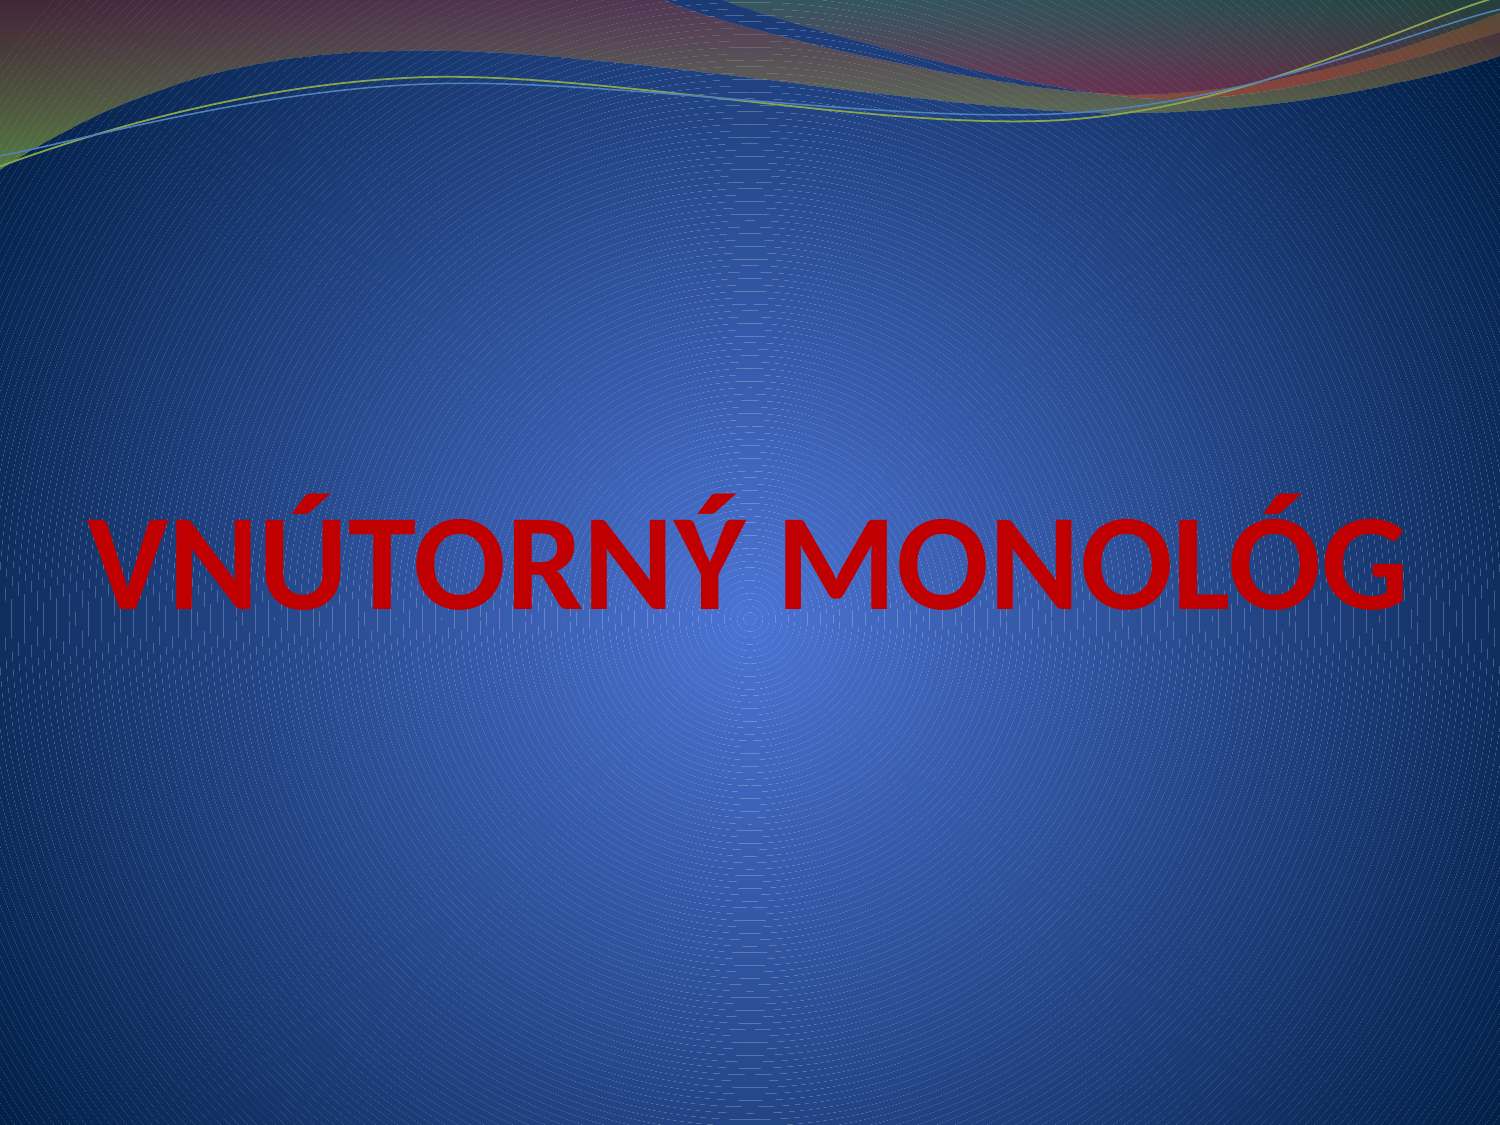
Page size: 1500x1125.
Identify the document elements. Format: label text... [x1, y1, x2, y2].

title VNÚTORNÝ MONOLÓG [0, 187, 1500, 638]
